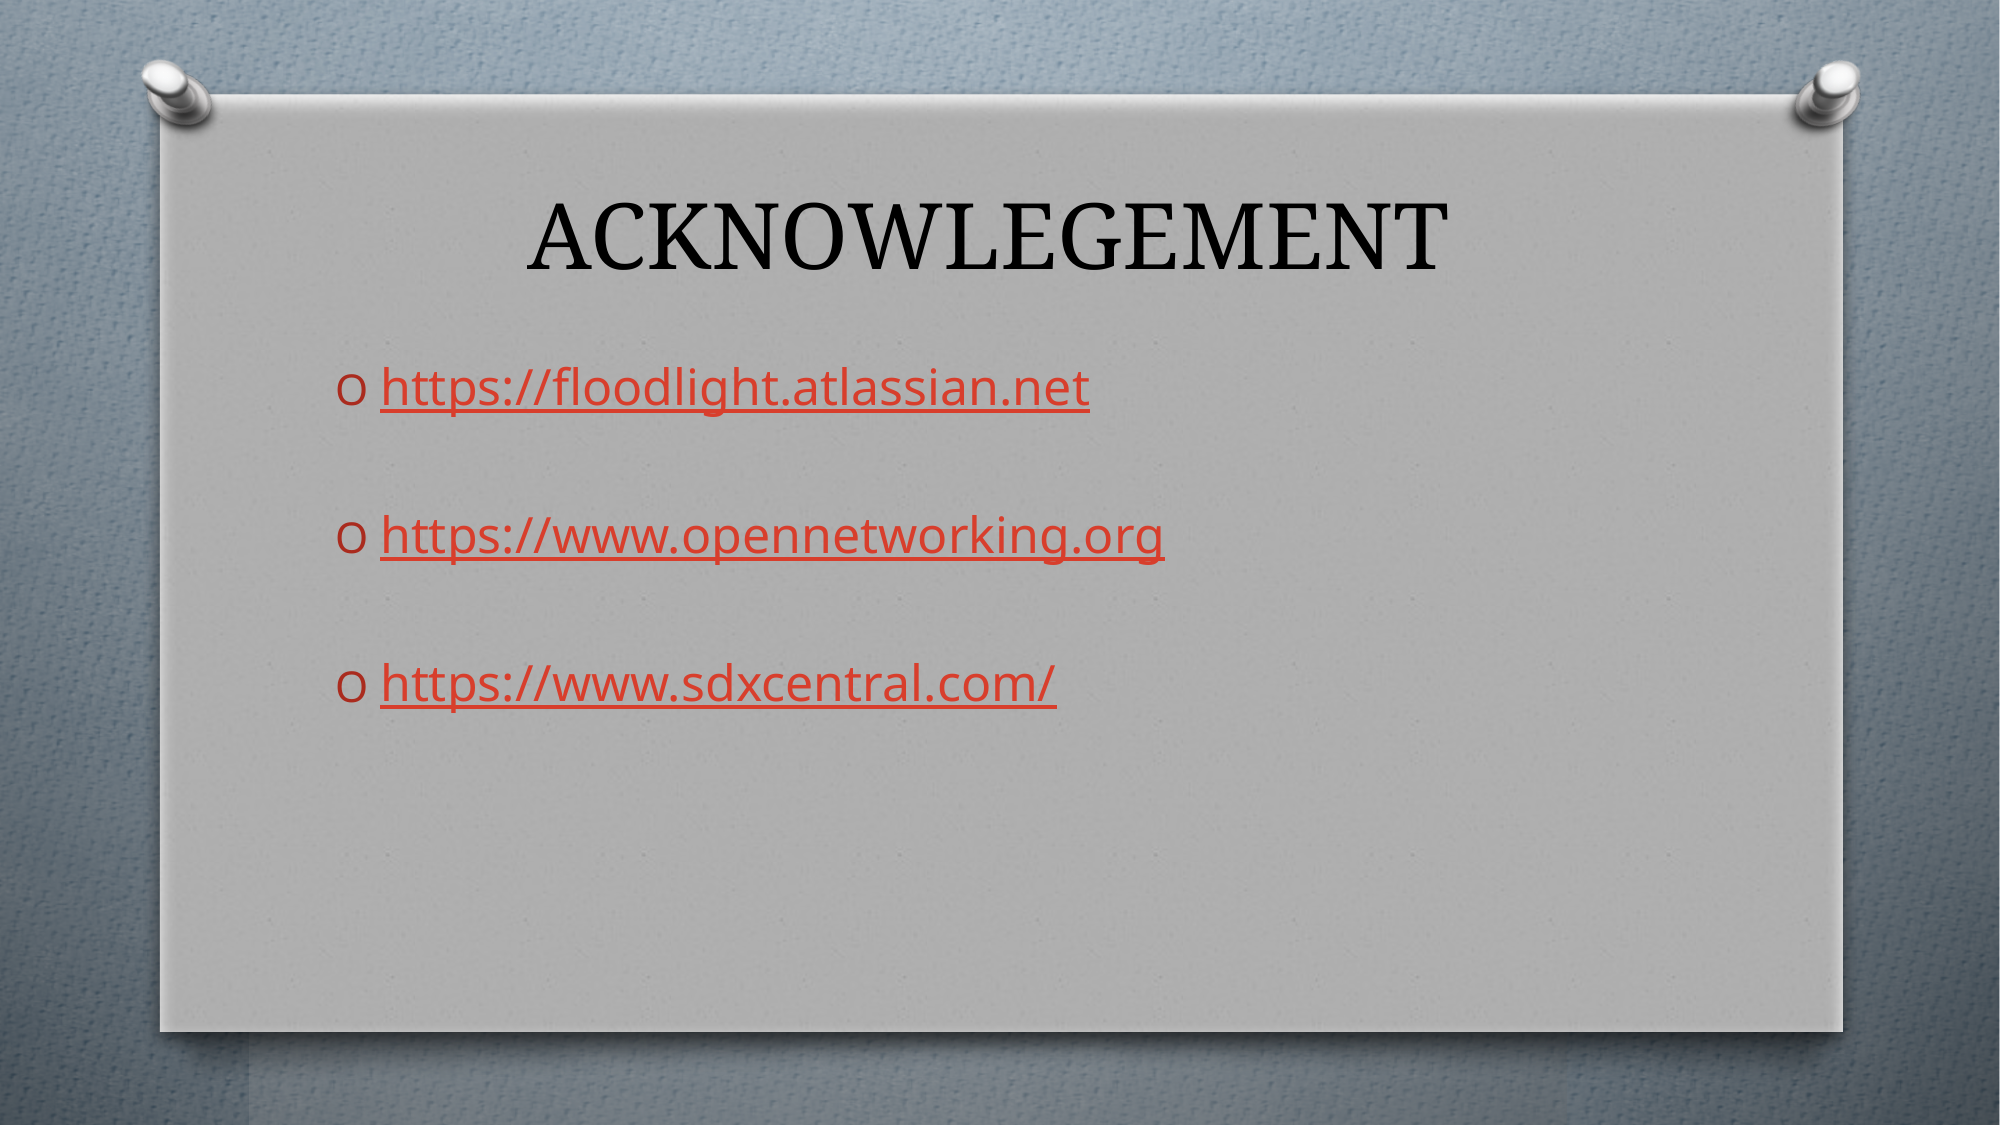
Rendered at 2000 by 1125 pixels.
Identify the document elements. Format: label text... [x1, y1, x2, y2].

list https://floodlight.atlassian.net https://www.opennetworking.org https://www.sdxcentral.com/ [319, 347, 1675, 939]
title ACKNOWLEGEMENT [239, 134, 1763, 332]
picture [107, 24, 256, 158]
picture [1763, 30, 1911, 161]
